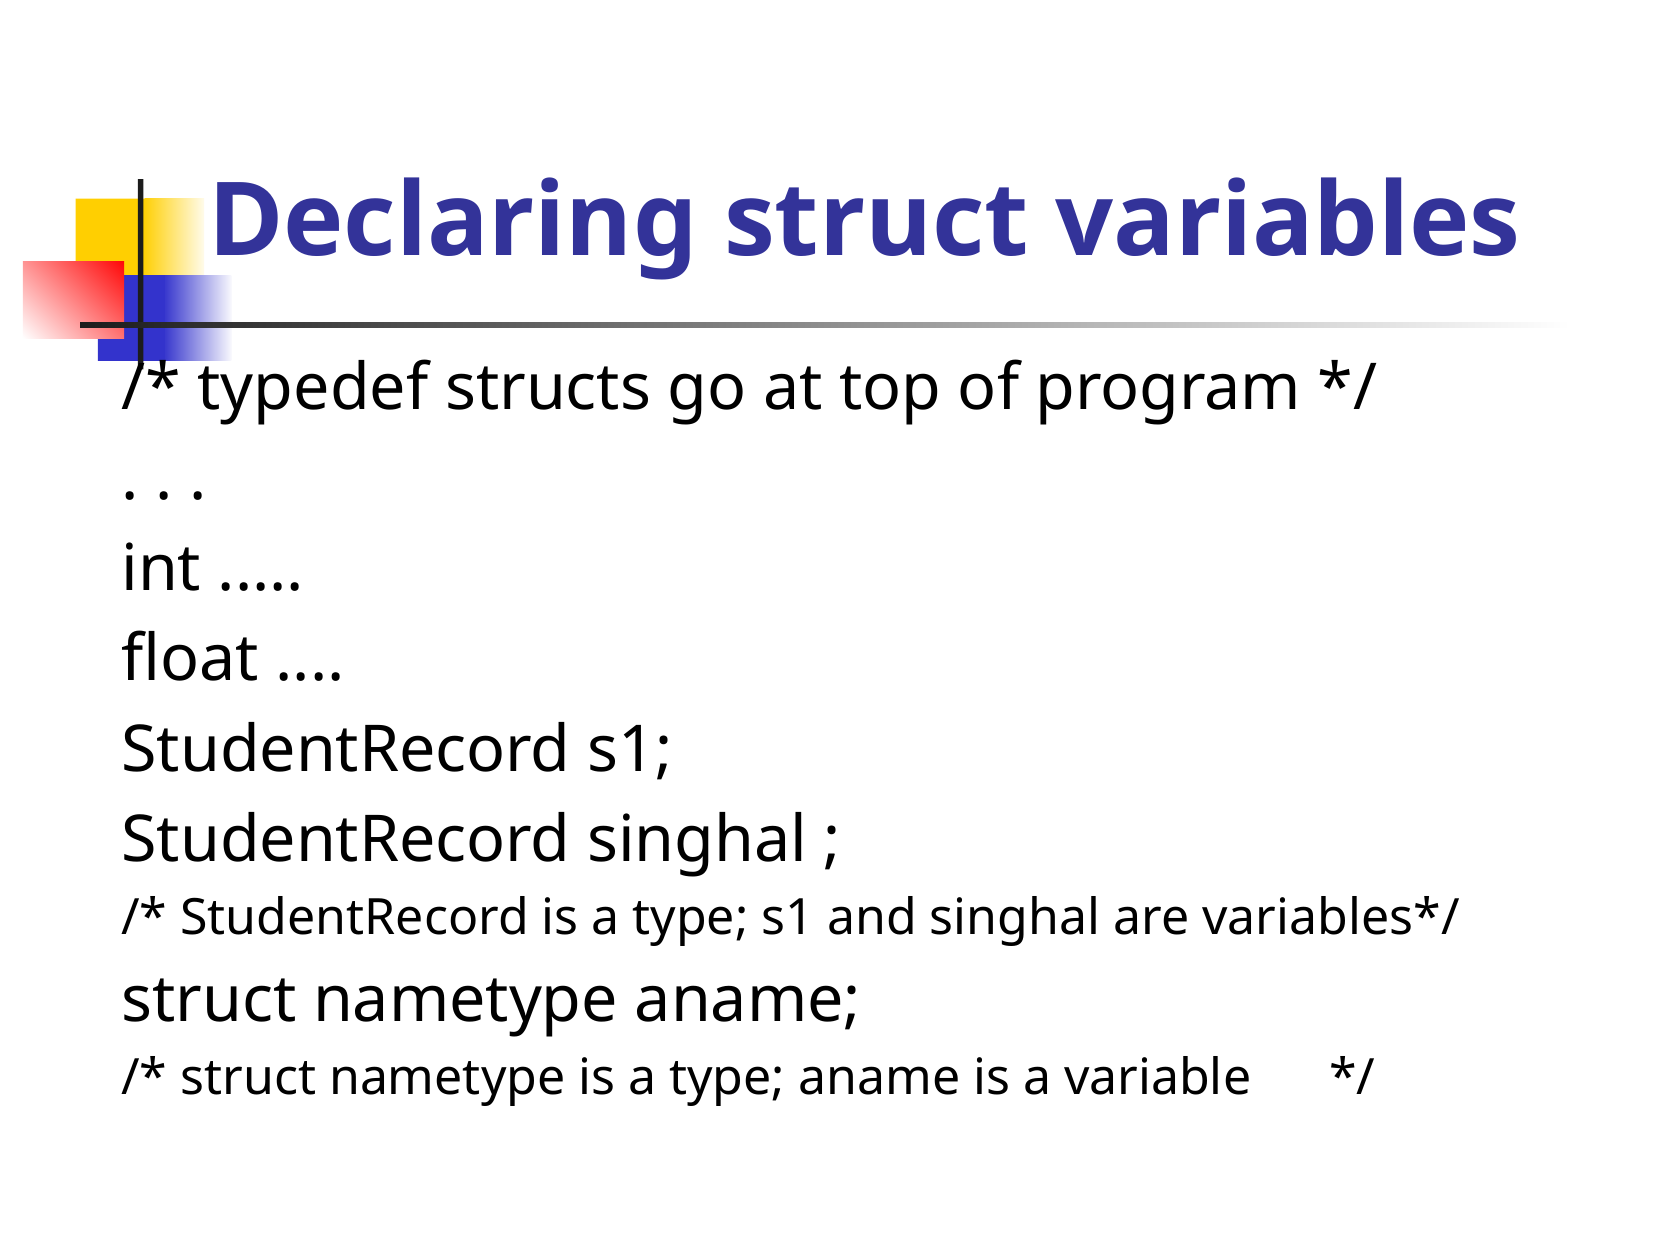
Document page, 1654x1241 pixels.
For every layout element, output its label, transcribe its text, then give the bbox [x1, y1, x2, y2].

title Declaring struct variables [208, 124, 1618, 306]
list /* typedef structs go at top of program */ . . . int ..... float .... StudentRecord s1; StudentRecord singhal ; /* StudentRecord is a type; s1 and singhal are variables*/ struct nametype aname; /* struct nametype is a type; aname is a variable */ [121, 344, 1534, 1135]
